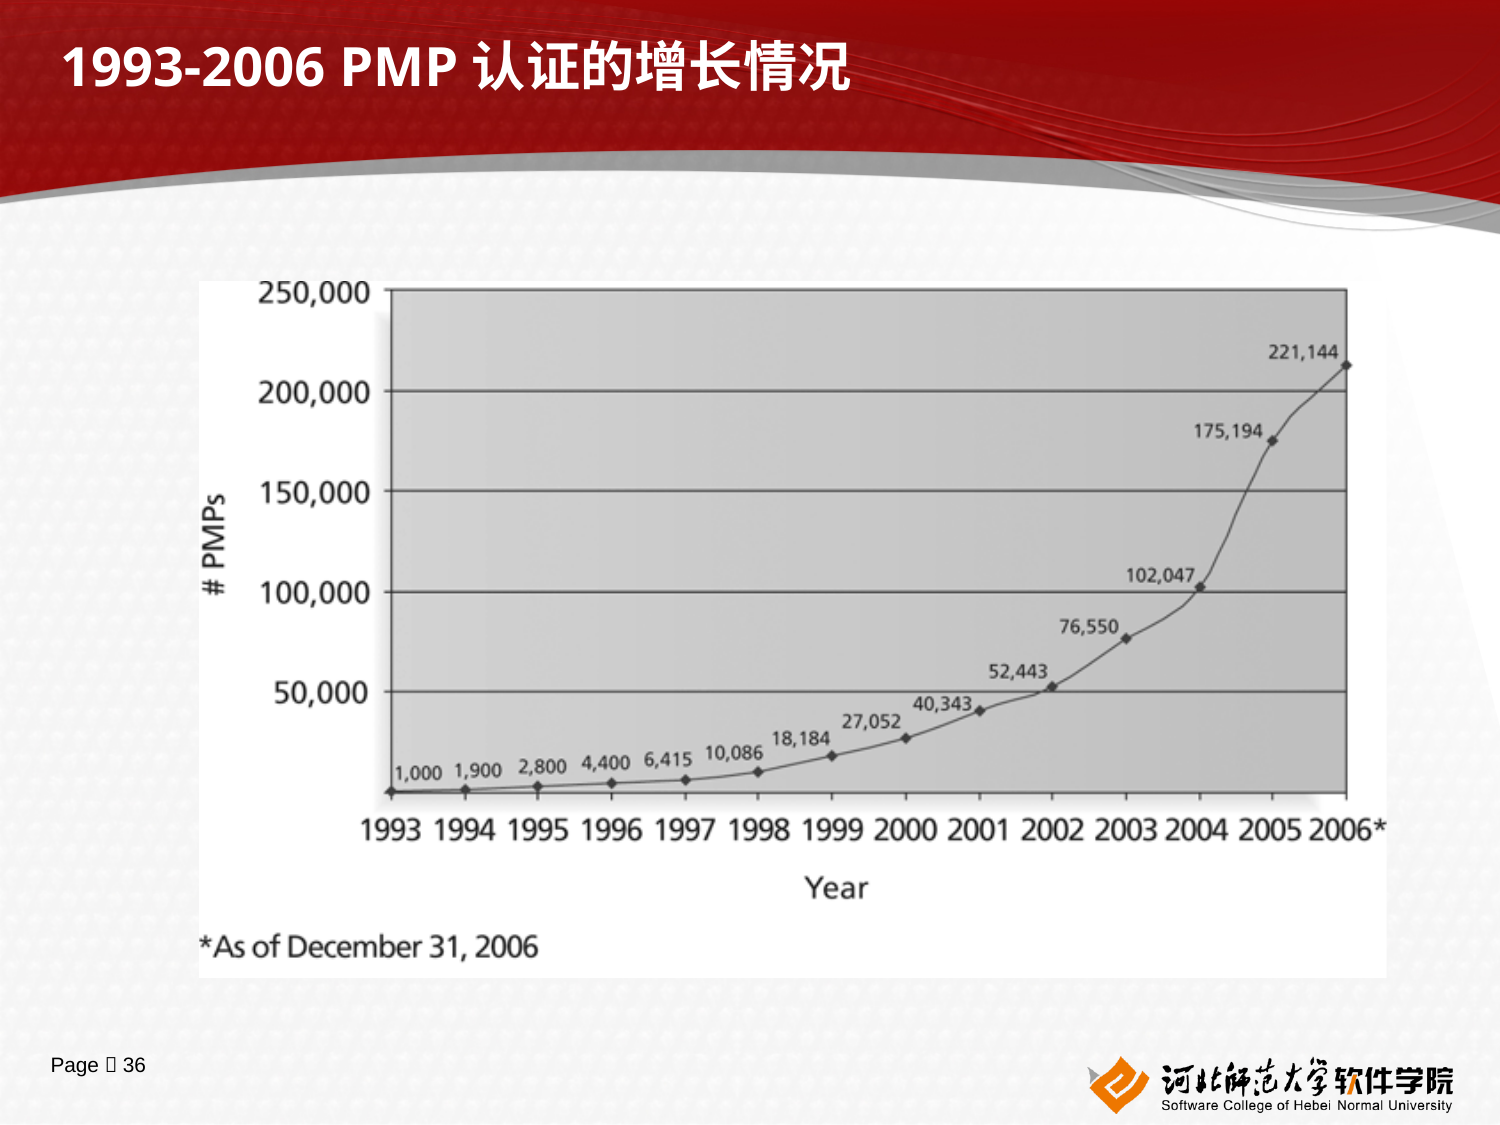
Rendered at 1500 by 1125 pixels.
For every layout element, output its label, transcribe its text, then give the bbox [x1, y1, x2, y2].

picture [0, 0, 1500, 1125]
text_box [249, 1049, 1275, 1125]
title 1993-2006 PMP认证的增长情况 [59, 31, 1461, 124]
